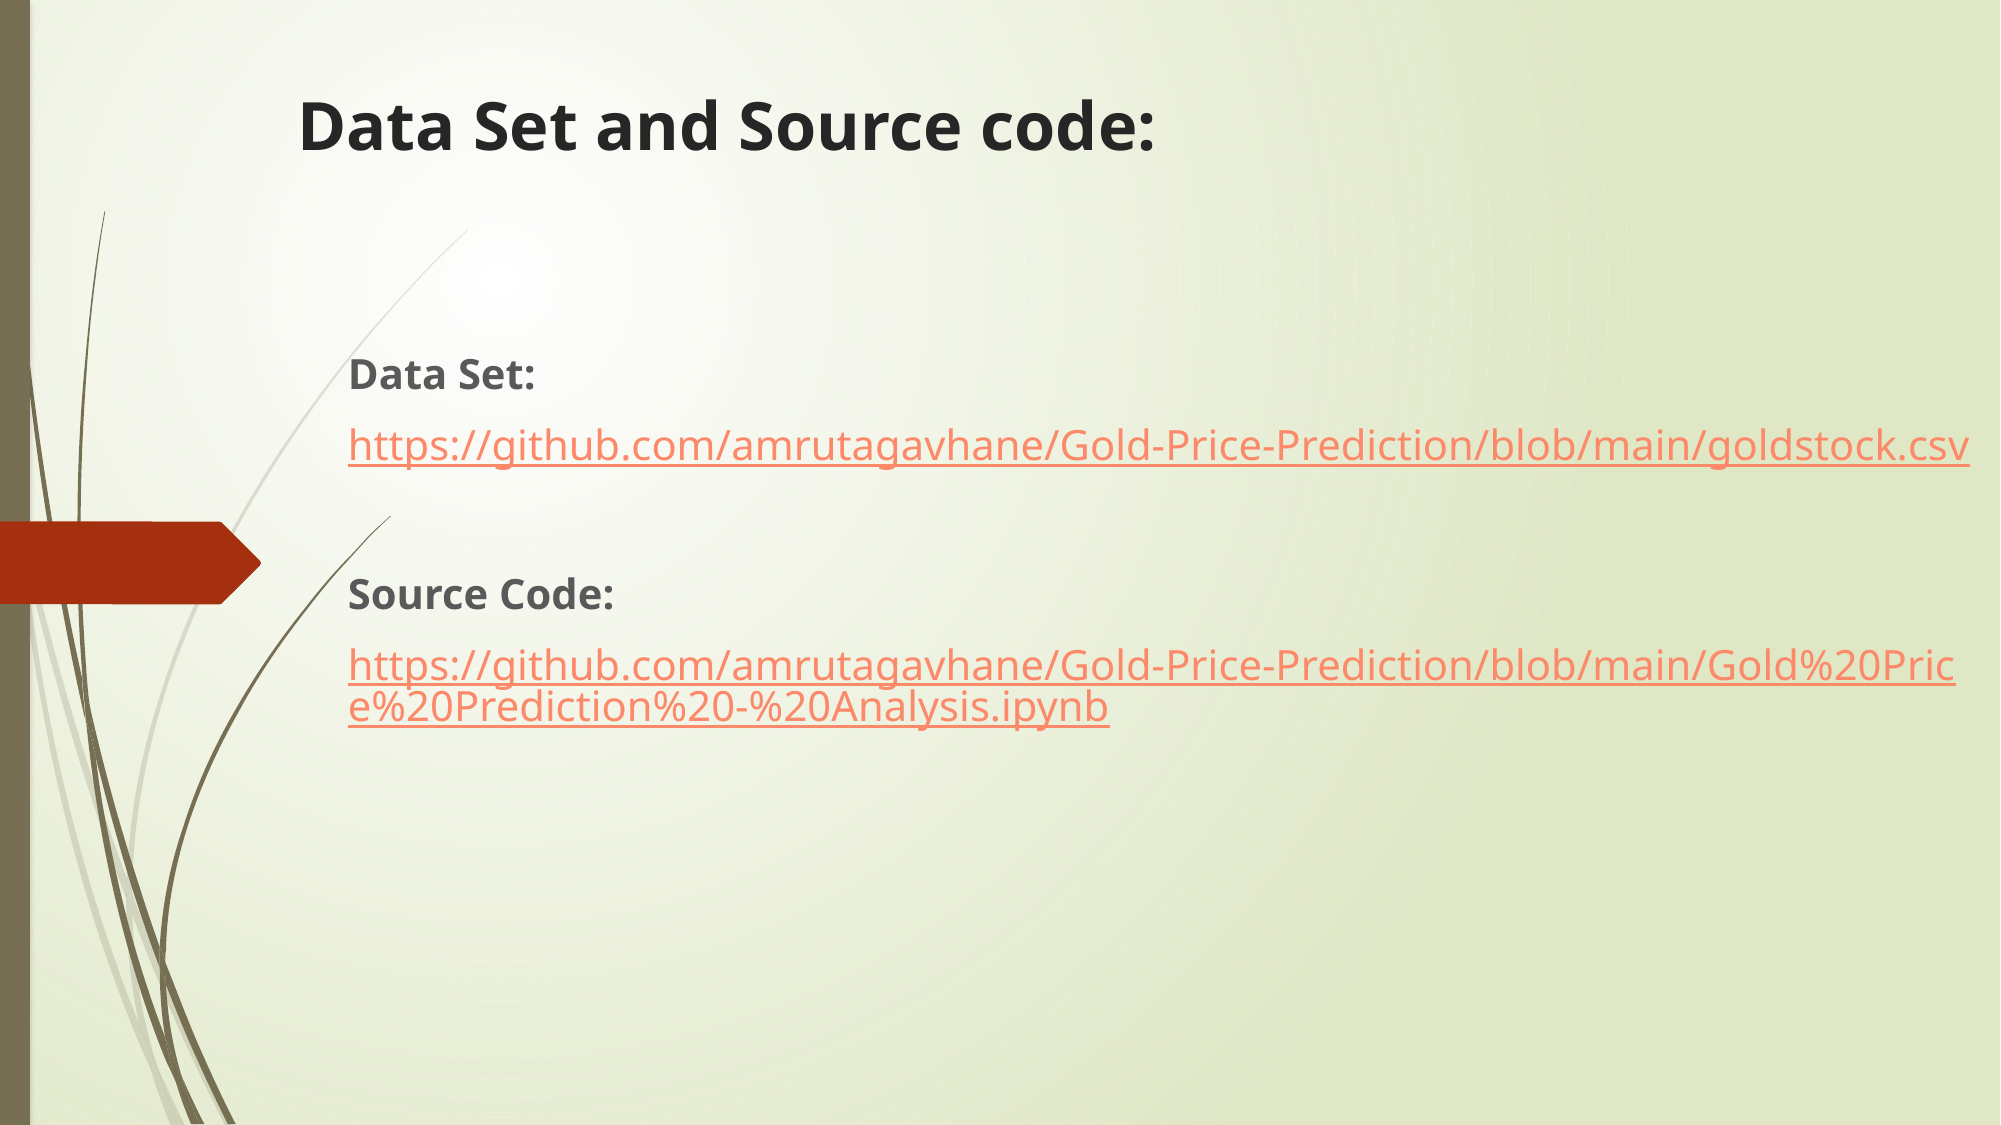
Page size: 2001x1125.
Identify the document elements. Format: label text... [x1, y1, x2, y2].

title Data Set and Source code: [282, 30, 1745, 172]
list Data Set: https://github.com/amrutagavhane/Gold-Price-Prediction/blob/main/goldstock.csv Source Code: https://github.com/amrutagavhane/Gold-Price-Prediction/blob/main/Gold%20Price%20Prediction%20-%20Analysis.ipynb [332, 340, 1987, 900]
